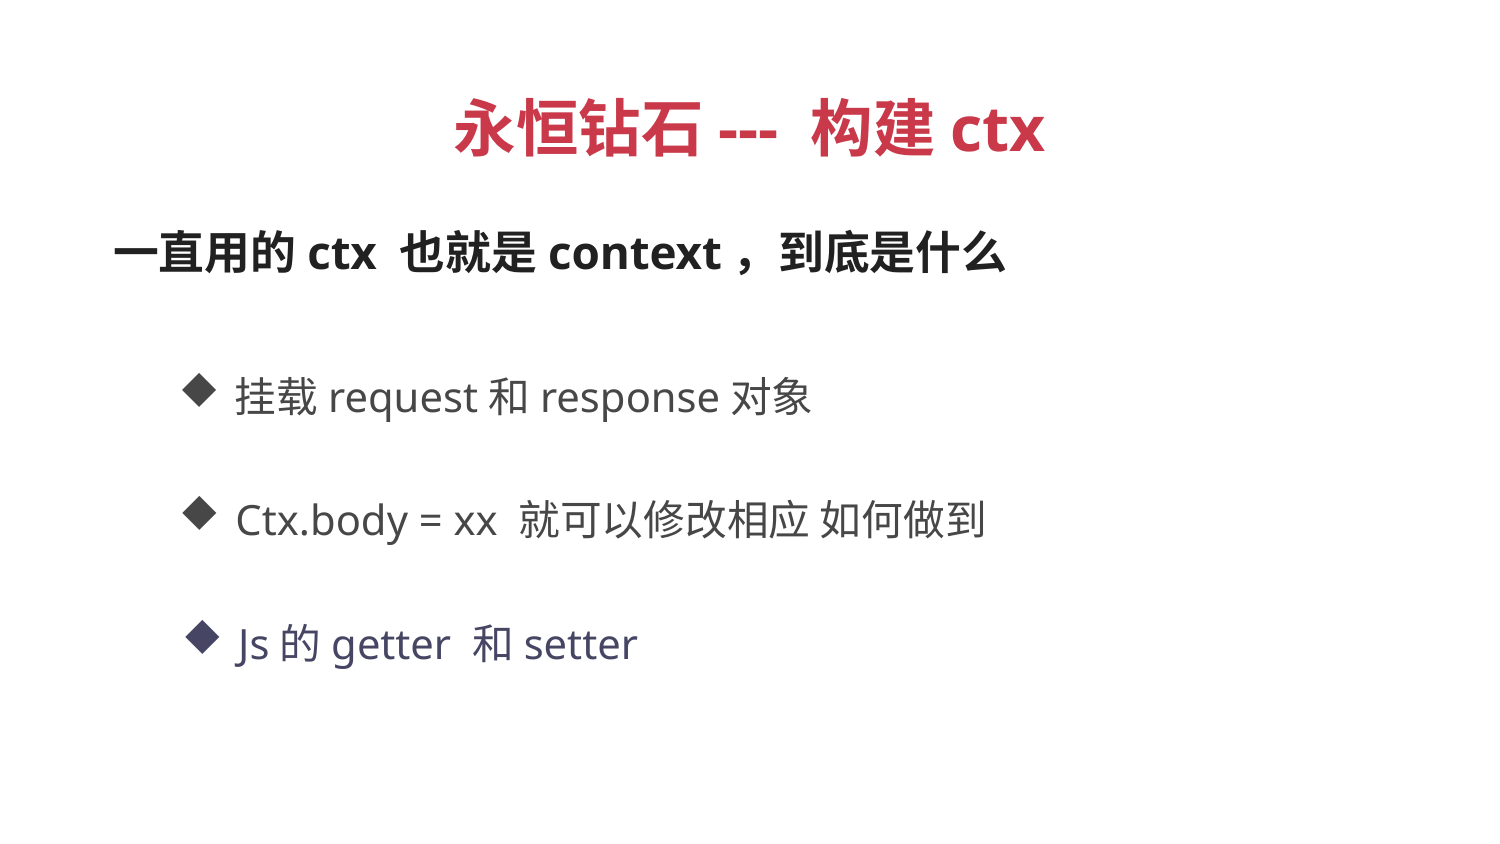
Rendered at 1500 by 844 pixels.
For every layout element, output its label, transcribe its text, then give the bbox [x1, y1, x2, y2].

text_box Js的getter 和setter [91, 610, 1497, 675]
text_box 永恒钻石--- 构建ctx [0, 81, 1500, 172]
text_box Ctx.body = xx 就可以修改相应 如何做到 [89, 486, 1495, 552]
text_box 挂载request和response对象 [88, 363, 1494, 428]
list 一直用的ctx 也就是context，到底是什么 [76, 208, 1427, 293]
